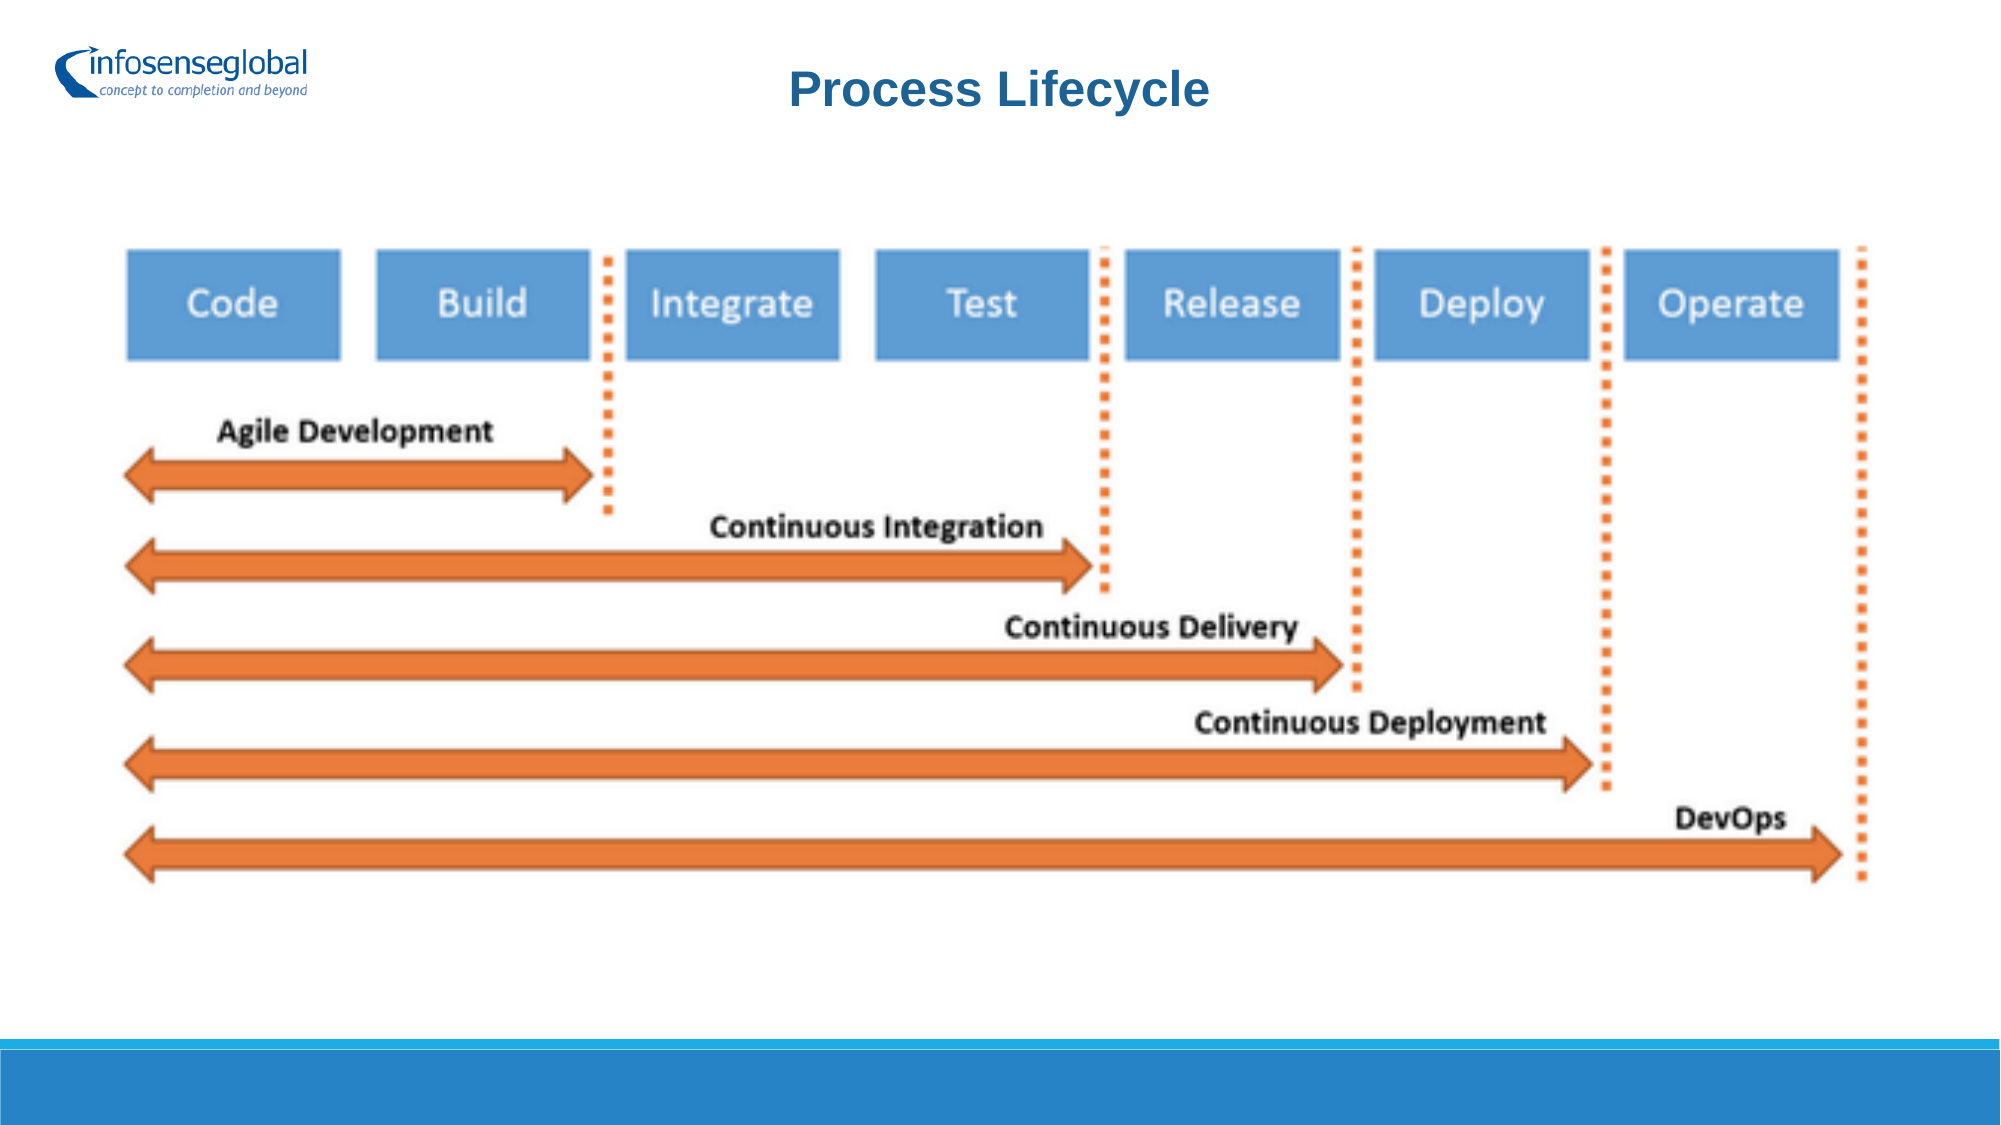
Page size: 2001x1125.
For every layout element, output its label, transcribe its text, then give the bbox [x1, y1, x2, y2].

picture [104, 228, 1895, 897]
picture [54, 45, 307, 98]
text_box Process Lifecycle [600, 49, 1400, 124]
